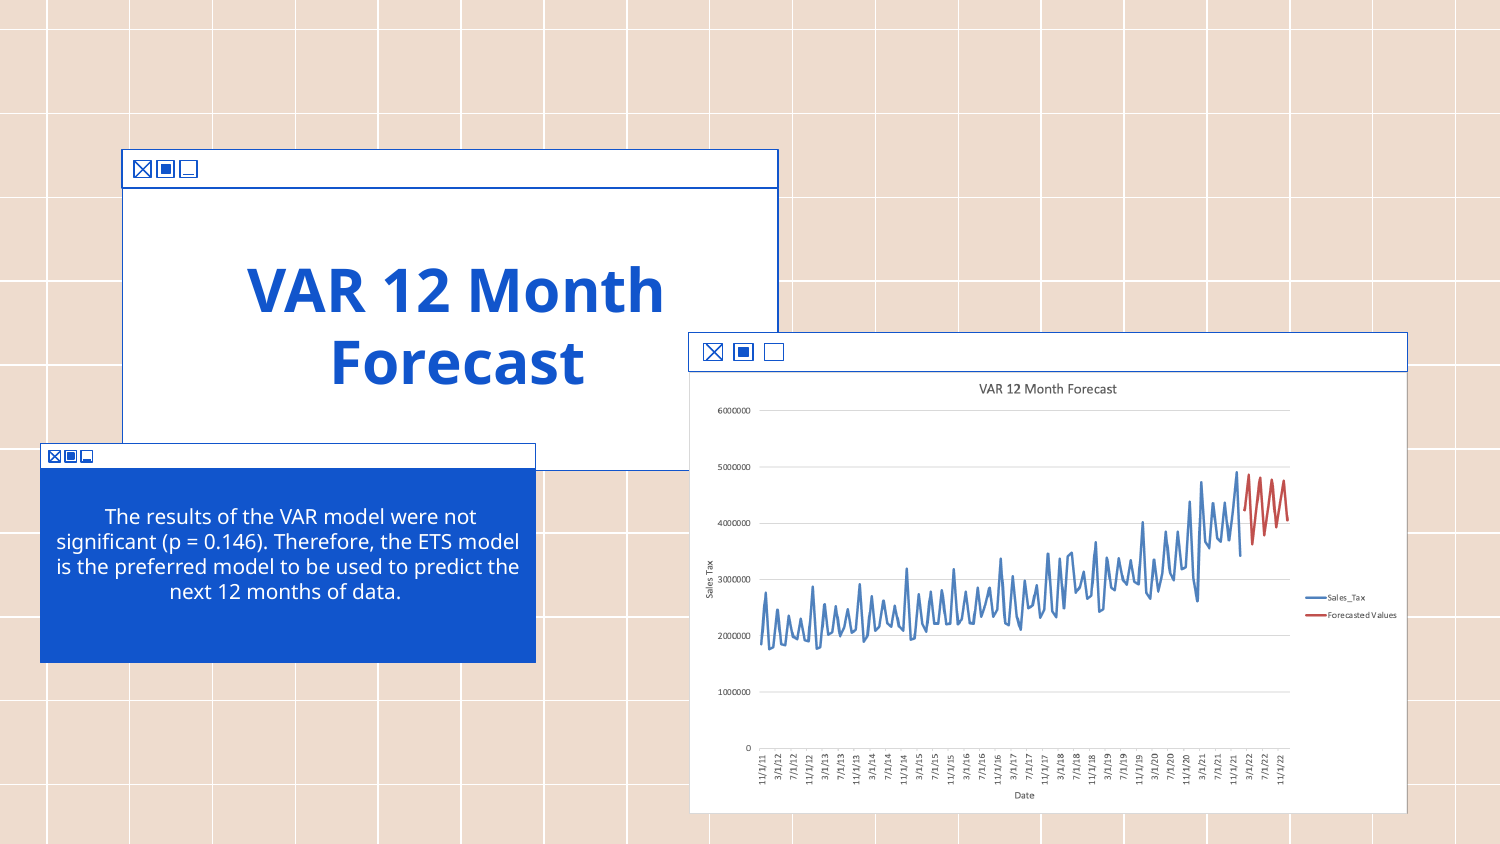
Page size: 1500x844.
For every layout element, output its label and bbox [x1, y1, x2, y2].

text_box [40, 443, 536, 663]
text_box [783, 332, 1408, 371]
text_box [705, 343, 723, 361]
picture [688, 371, 1408, 815]
text_box [122, 149, 779, 471]
